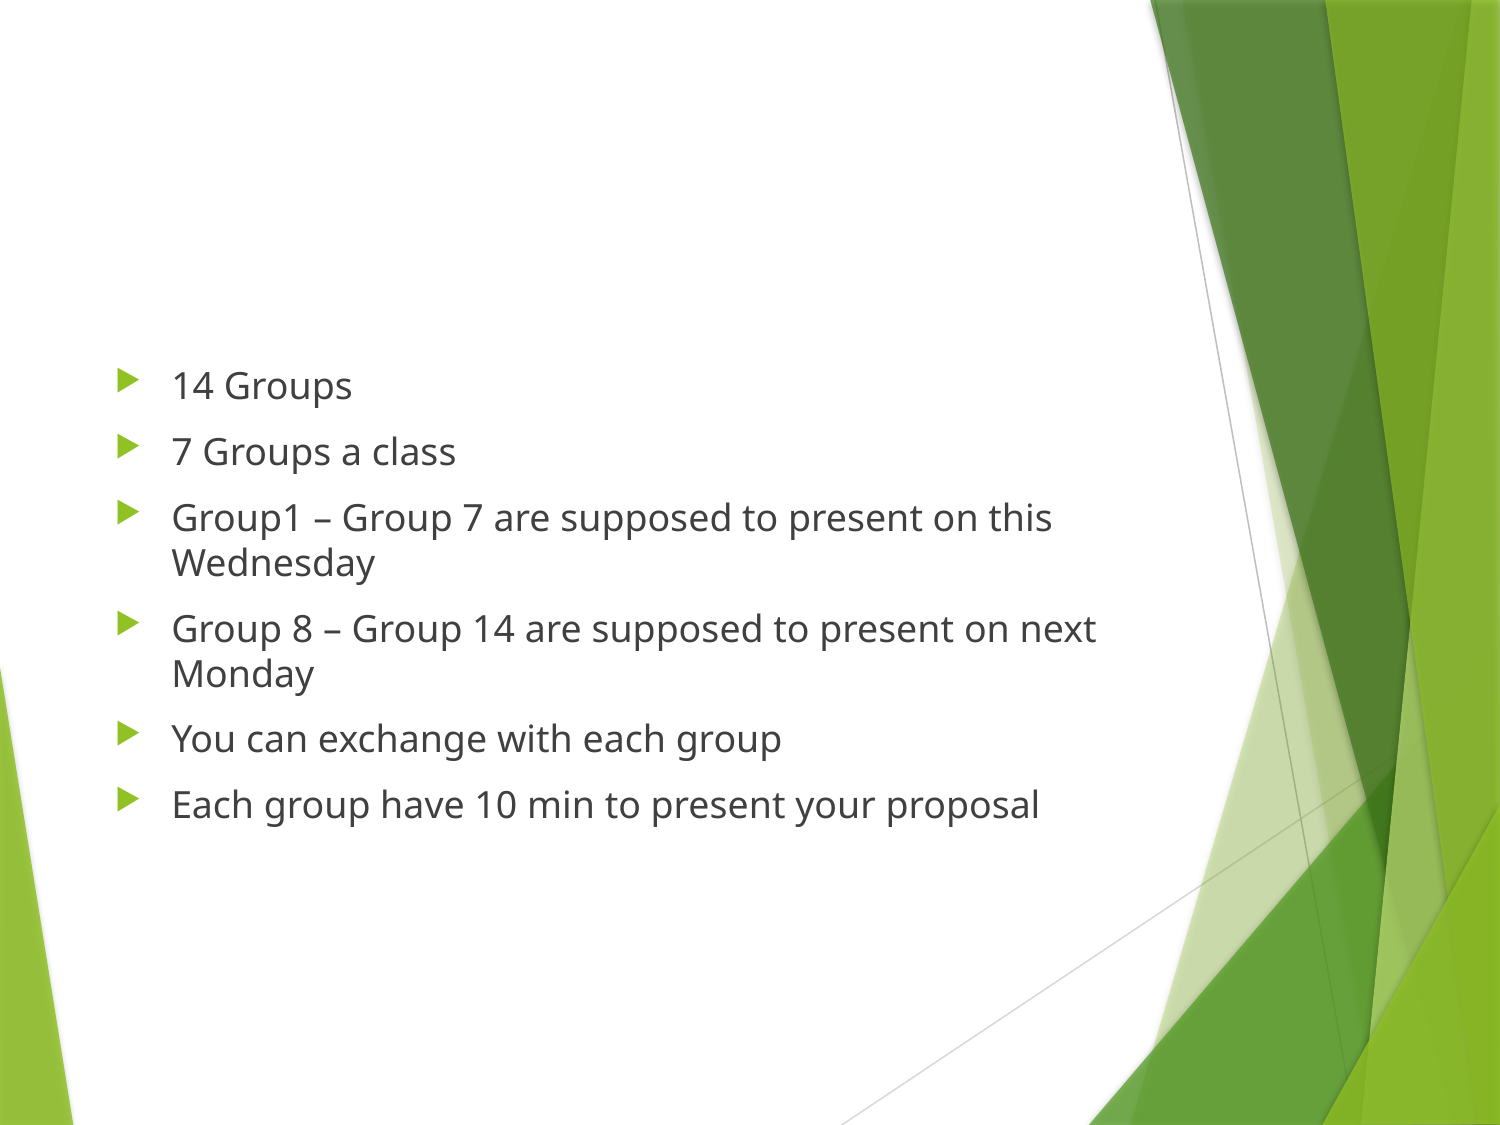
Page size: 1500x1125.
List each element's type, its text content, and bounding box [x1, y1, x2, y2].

list 14 Groups 7 Groups a class Group1 – Group 7 are supposed to present on this Wednesday Group 8 – Group 14 are supposed to present on next Monday You can exchange with each group Each group have 10 min to present your proposal [99, 354, 1142, 992]
